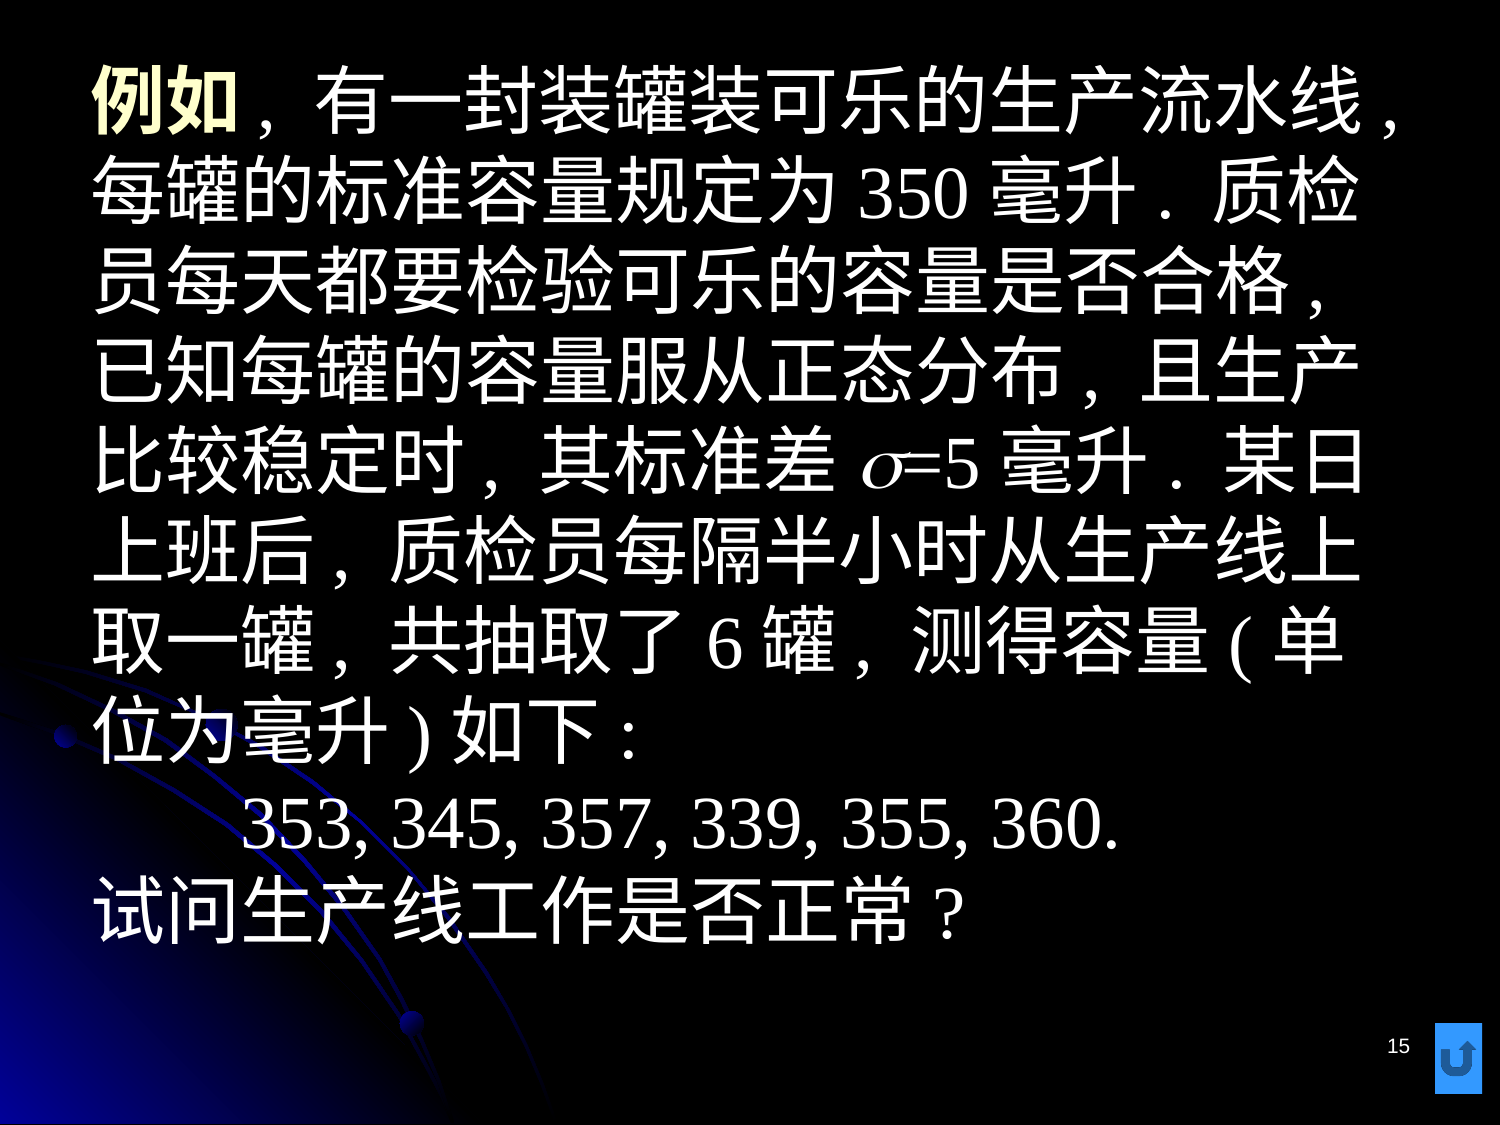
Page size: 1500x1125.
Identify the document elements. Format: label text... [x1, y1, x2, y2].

slide_number 15 [1074, 1035, 1425, 1100]
title 例如, 有一封装罐装可乐的生产流水线, 每罐的标准容量规定为350毫升. 质检员每天都要检验可乐的容量是否合格, 已知每罐的容量服从正态分布, 且生产比较稳定时, 其标准差s=5毫升. 某日上班后, 质检员每隔半小时从生产线上取一罐, 共抽取了6罐, 测得容量(单位为毫升)如下: 353, 345, 357, 339, 355, 360. 试问生产线工作是否正常? [75, 45, 1425, 1035]
